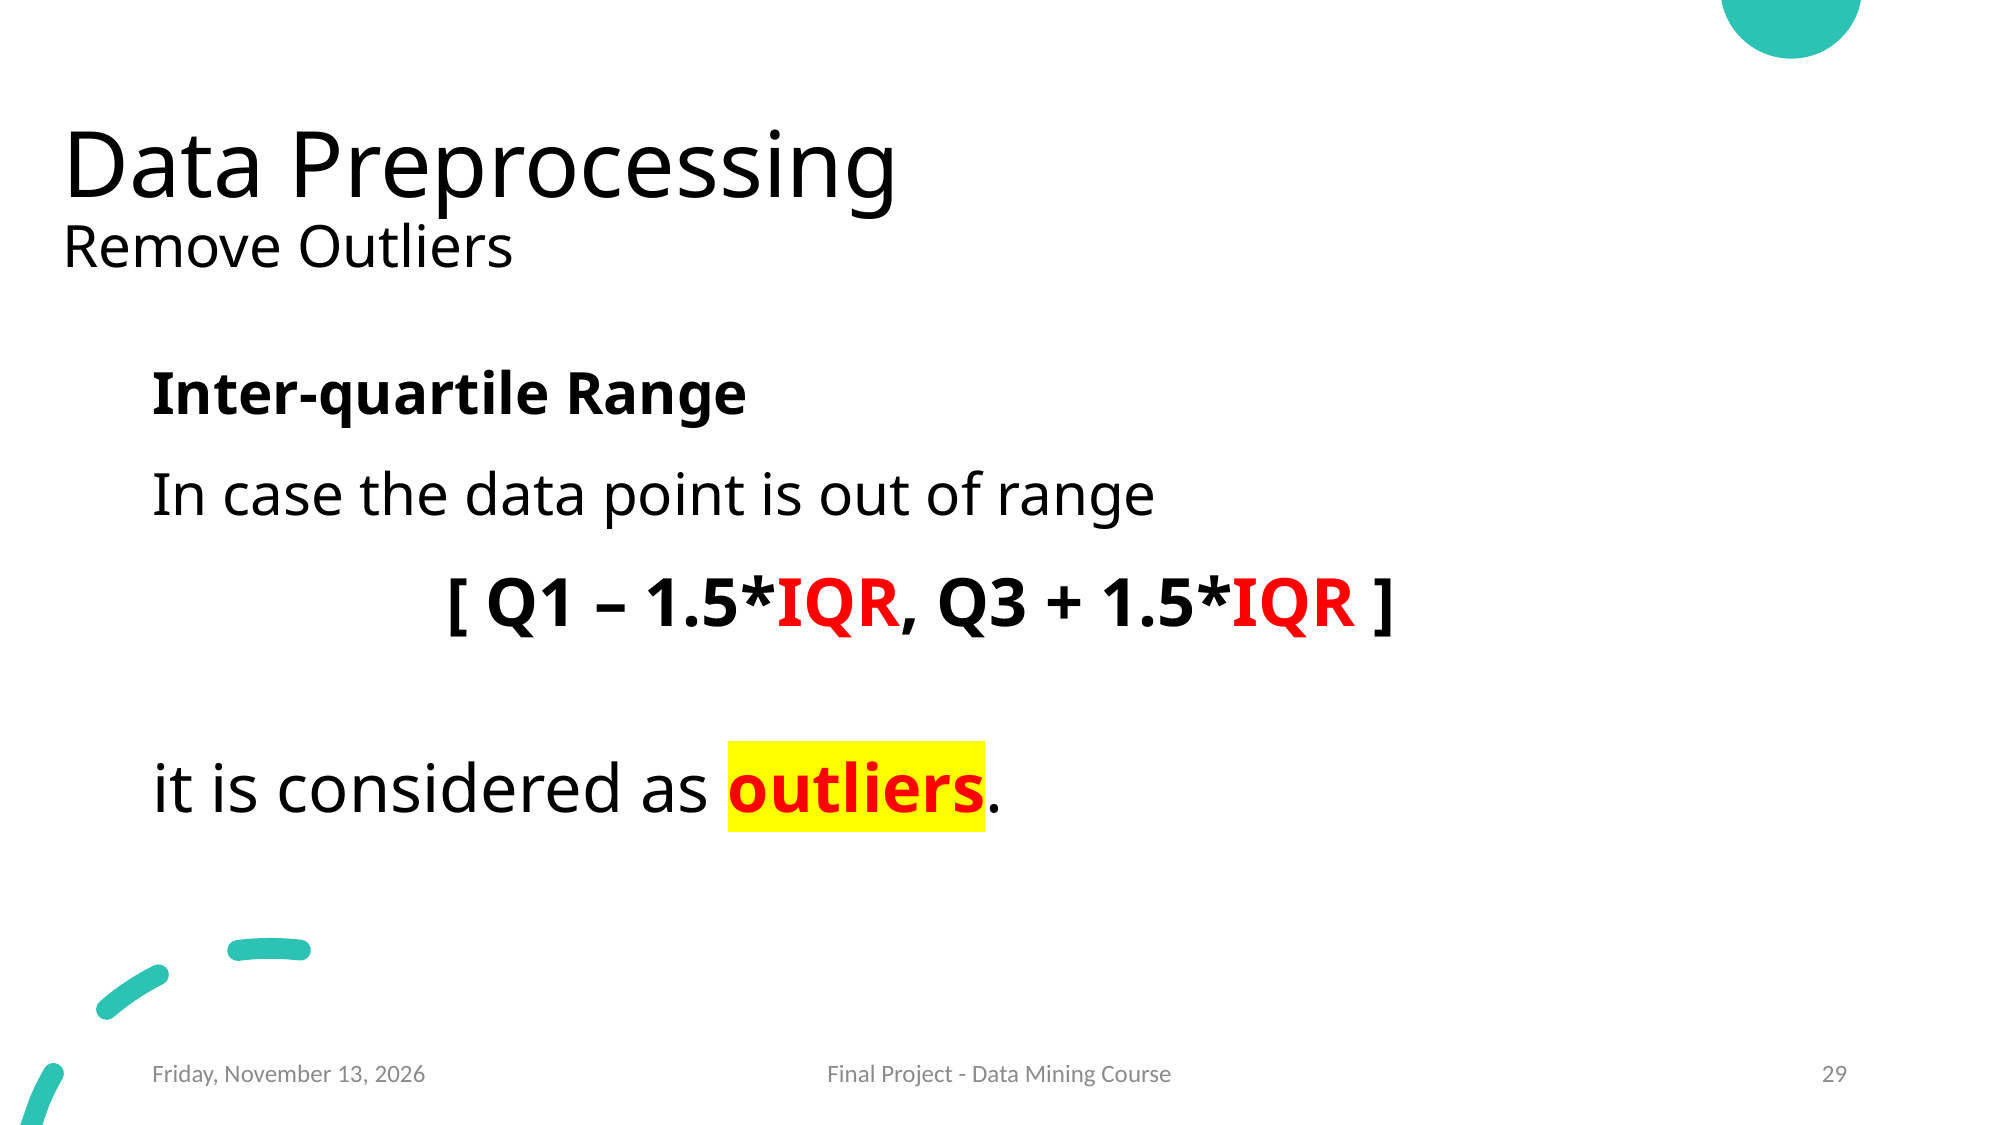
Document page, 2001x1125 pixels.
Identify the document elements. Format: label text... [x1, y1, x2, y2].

slide_number 29 [1412, 1042, 1863, 1103]
title Data Preprocessing Remove Outliers [47, 90, 1773, 308]
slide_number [137, 1042, 588, 1103]
footer Final Project - Data Mining Course [662, 1042, 1338, 1103]
text_box Inter-quartile Range In case the data point is out of range [ Q1 – 1.5*IQR, Q3 + 1.5*IQR ] it is considered as outliers. [137, 338, 1705, 934]
